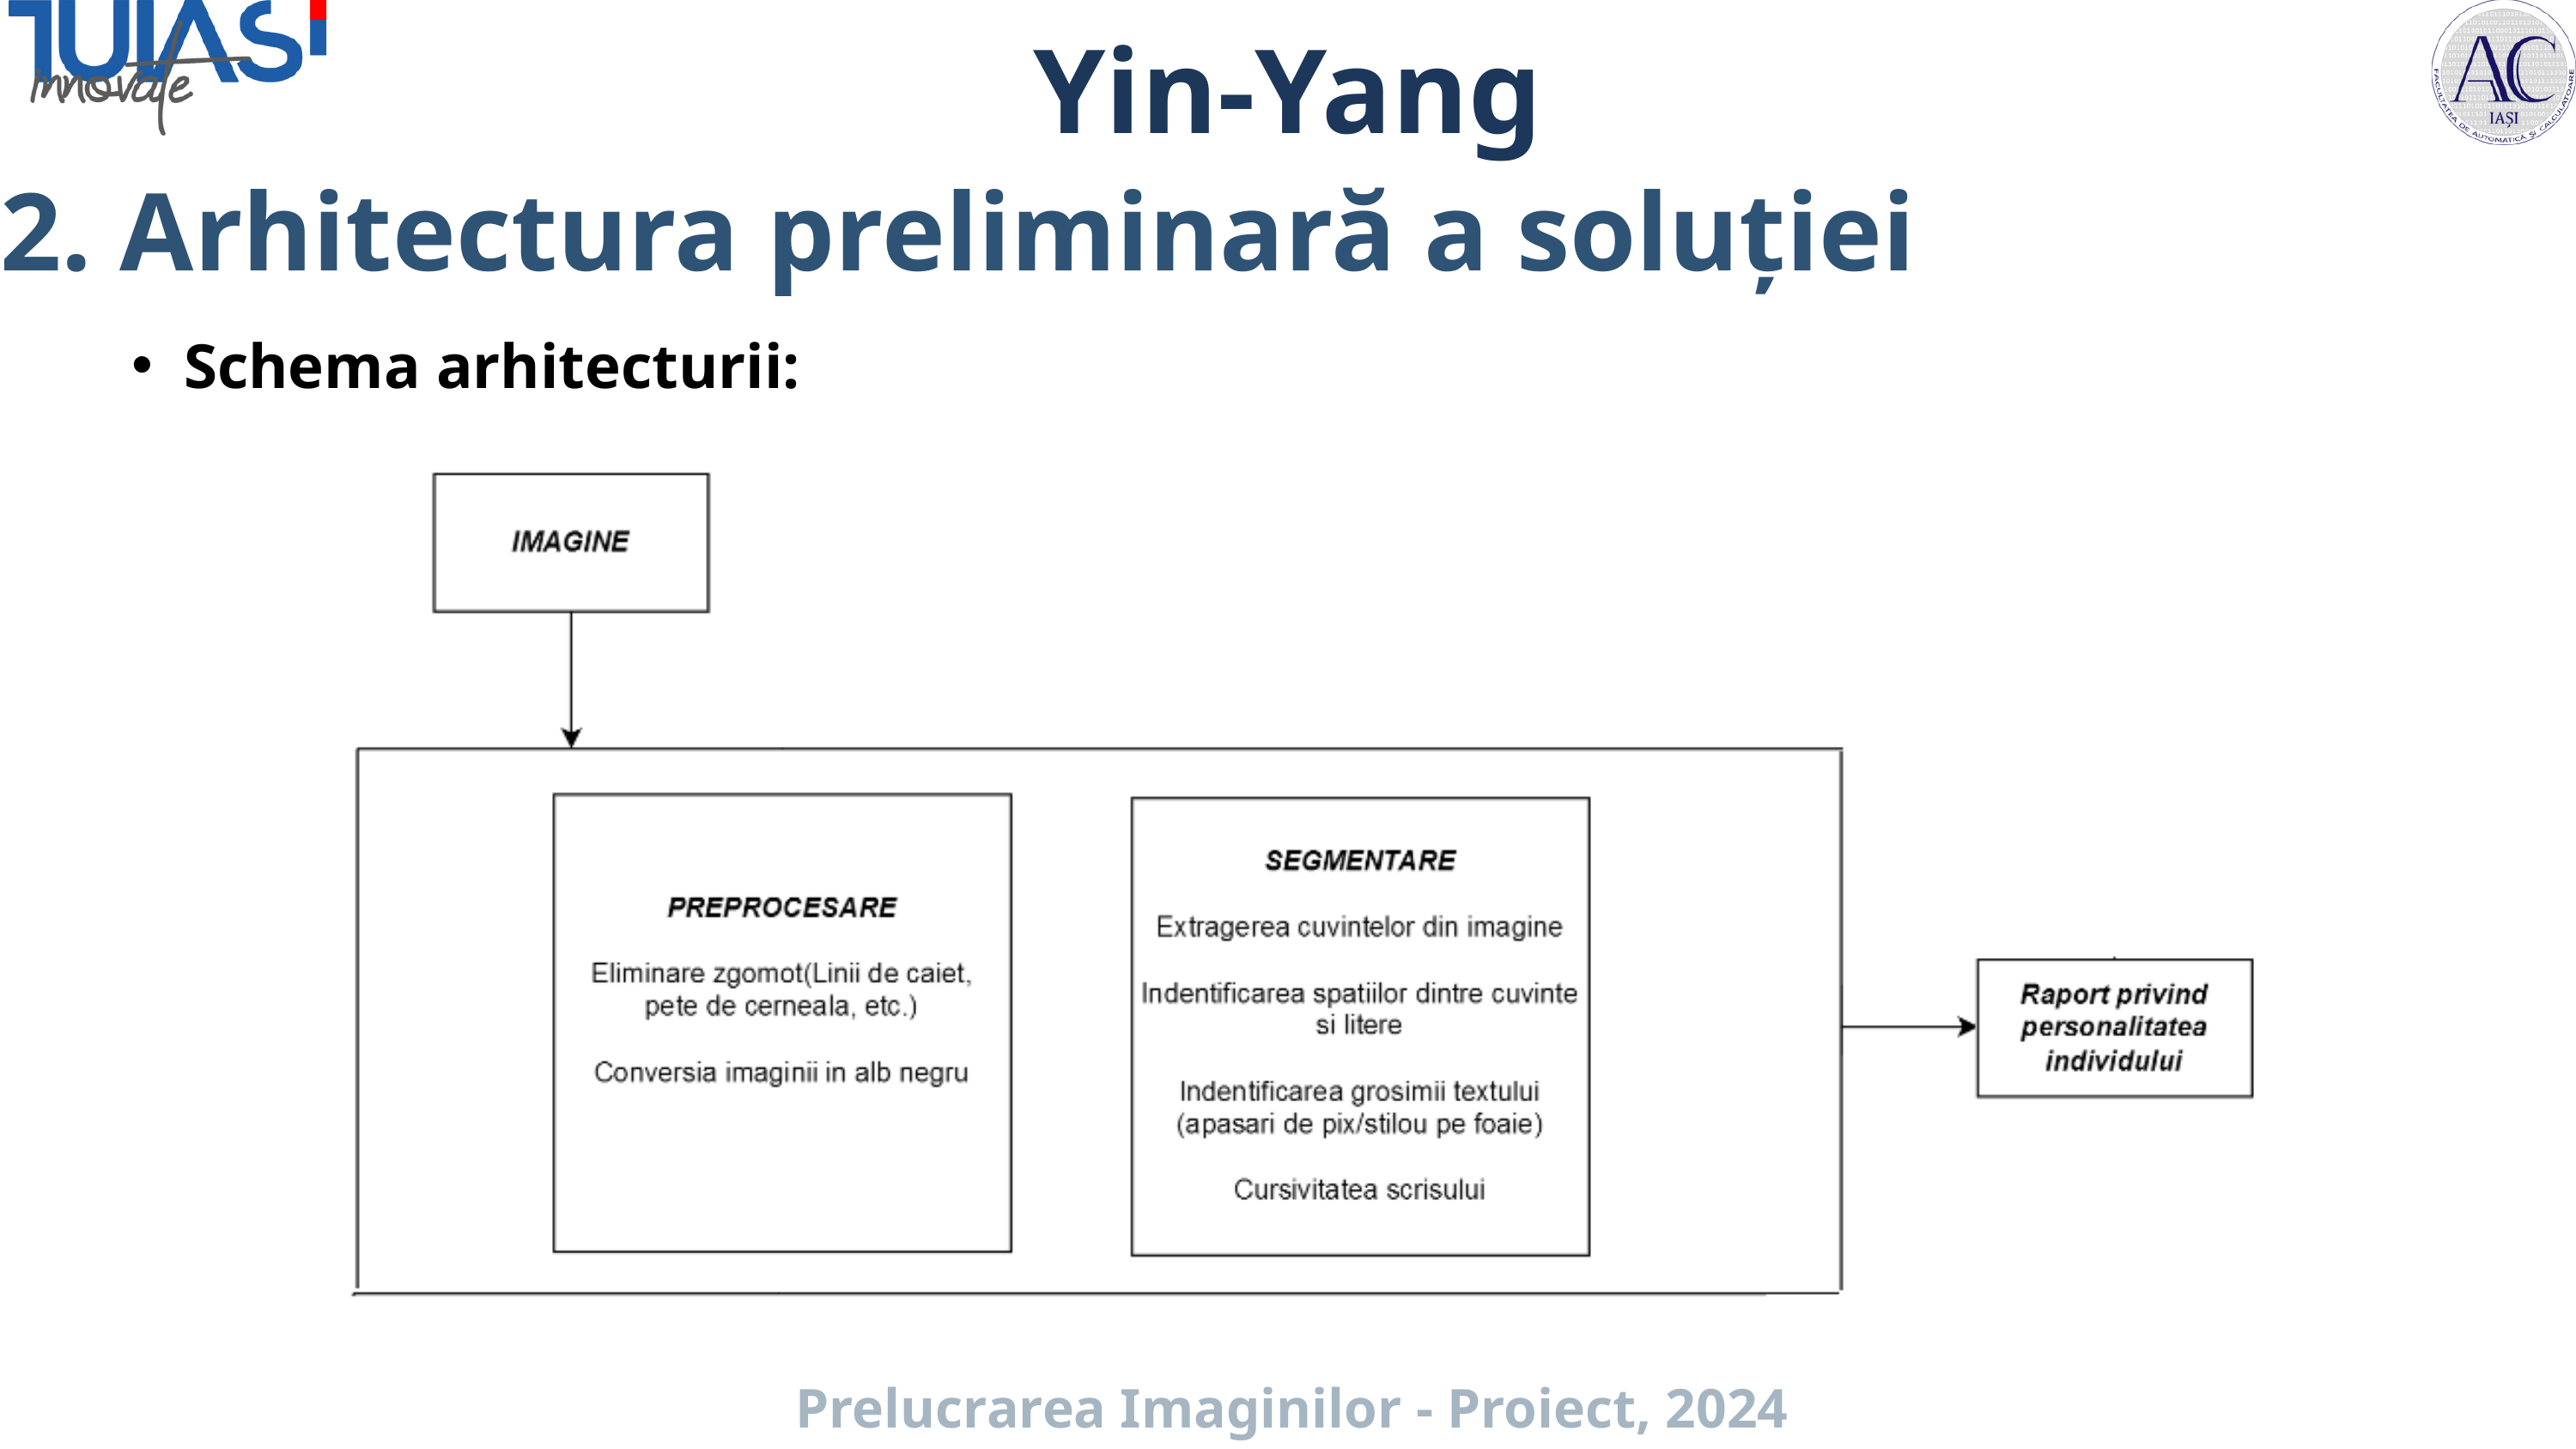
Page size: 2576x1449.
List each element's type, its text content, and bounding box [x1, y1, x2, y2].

text_box 2. Arhitectura preliminară a soluției [0, 142, 2504, 293]
picture [325, 455, 2274, 1332]
text_box Yin-Yang [0, 0, 2576, 157]
text_box Schema arhitecturii: [80, 315, 2504, 402]
text_box Prelucrarea Imaginilor - Proiect, 2024 [9, 1363, 2576, 1440]
